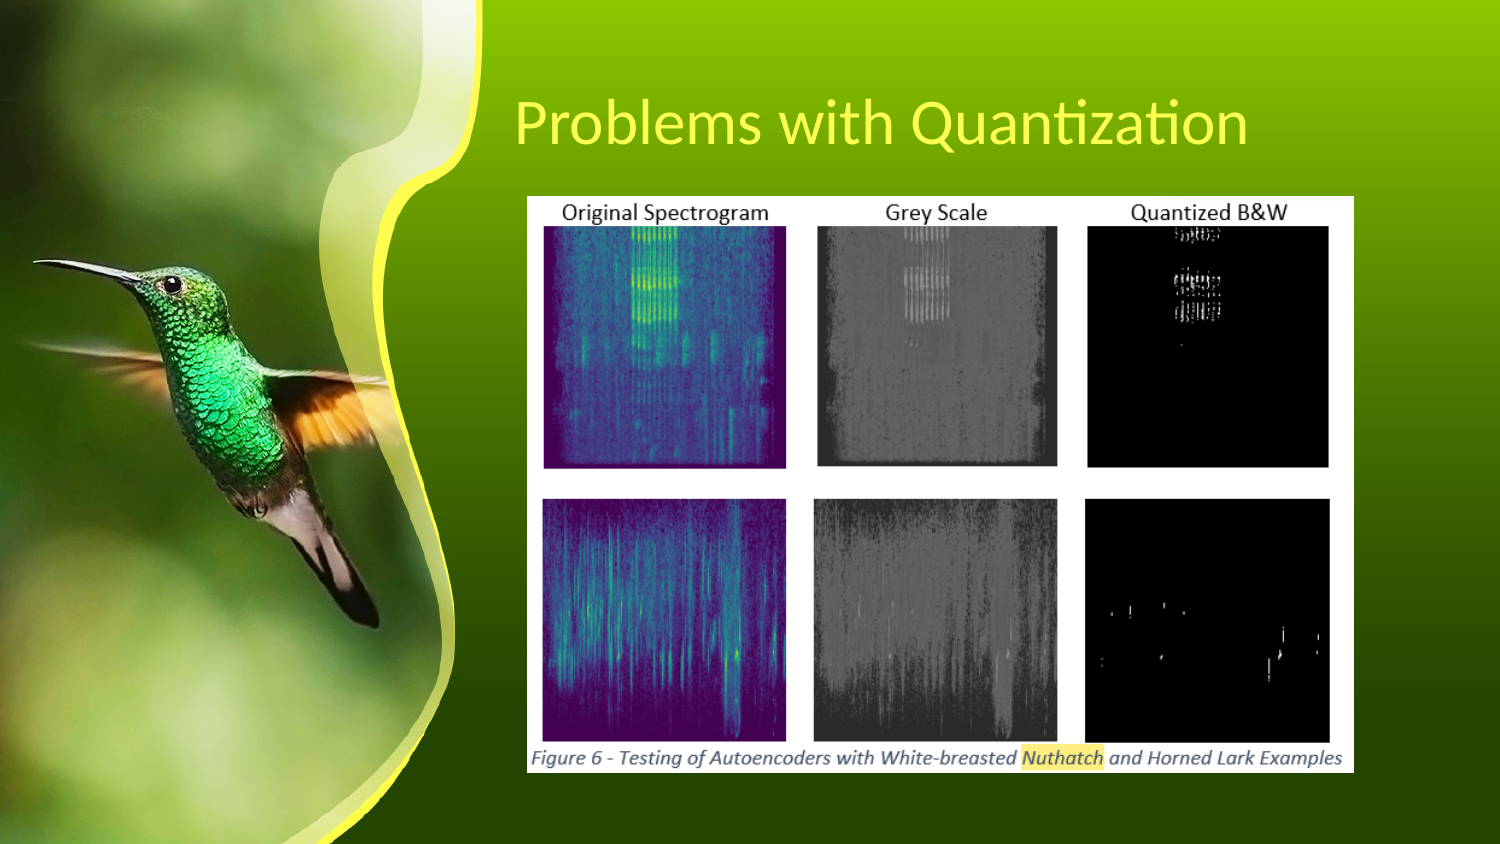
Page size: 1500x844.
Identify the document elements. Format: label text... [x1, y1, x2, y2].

title Problems with Quantization [499, 71, 1427, 166]
picture [0, 0, 1500, 844]
